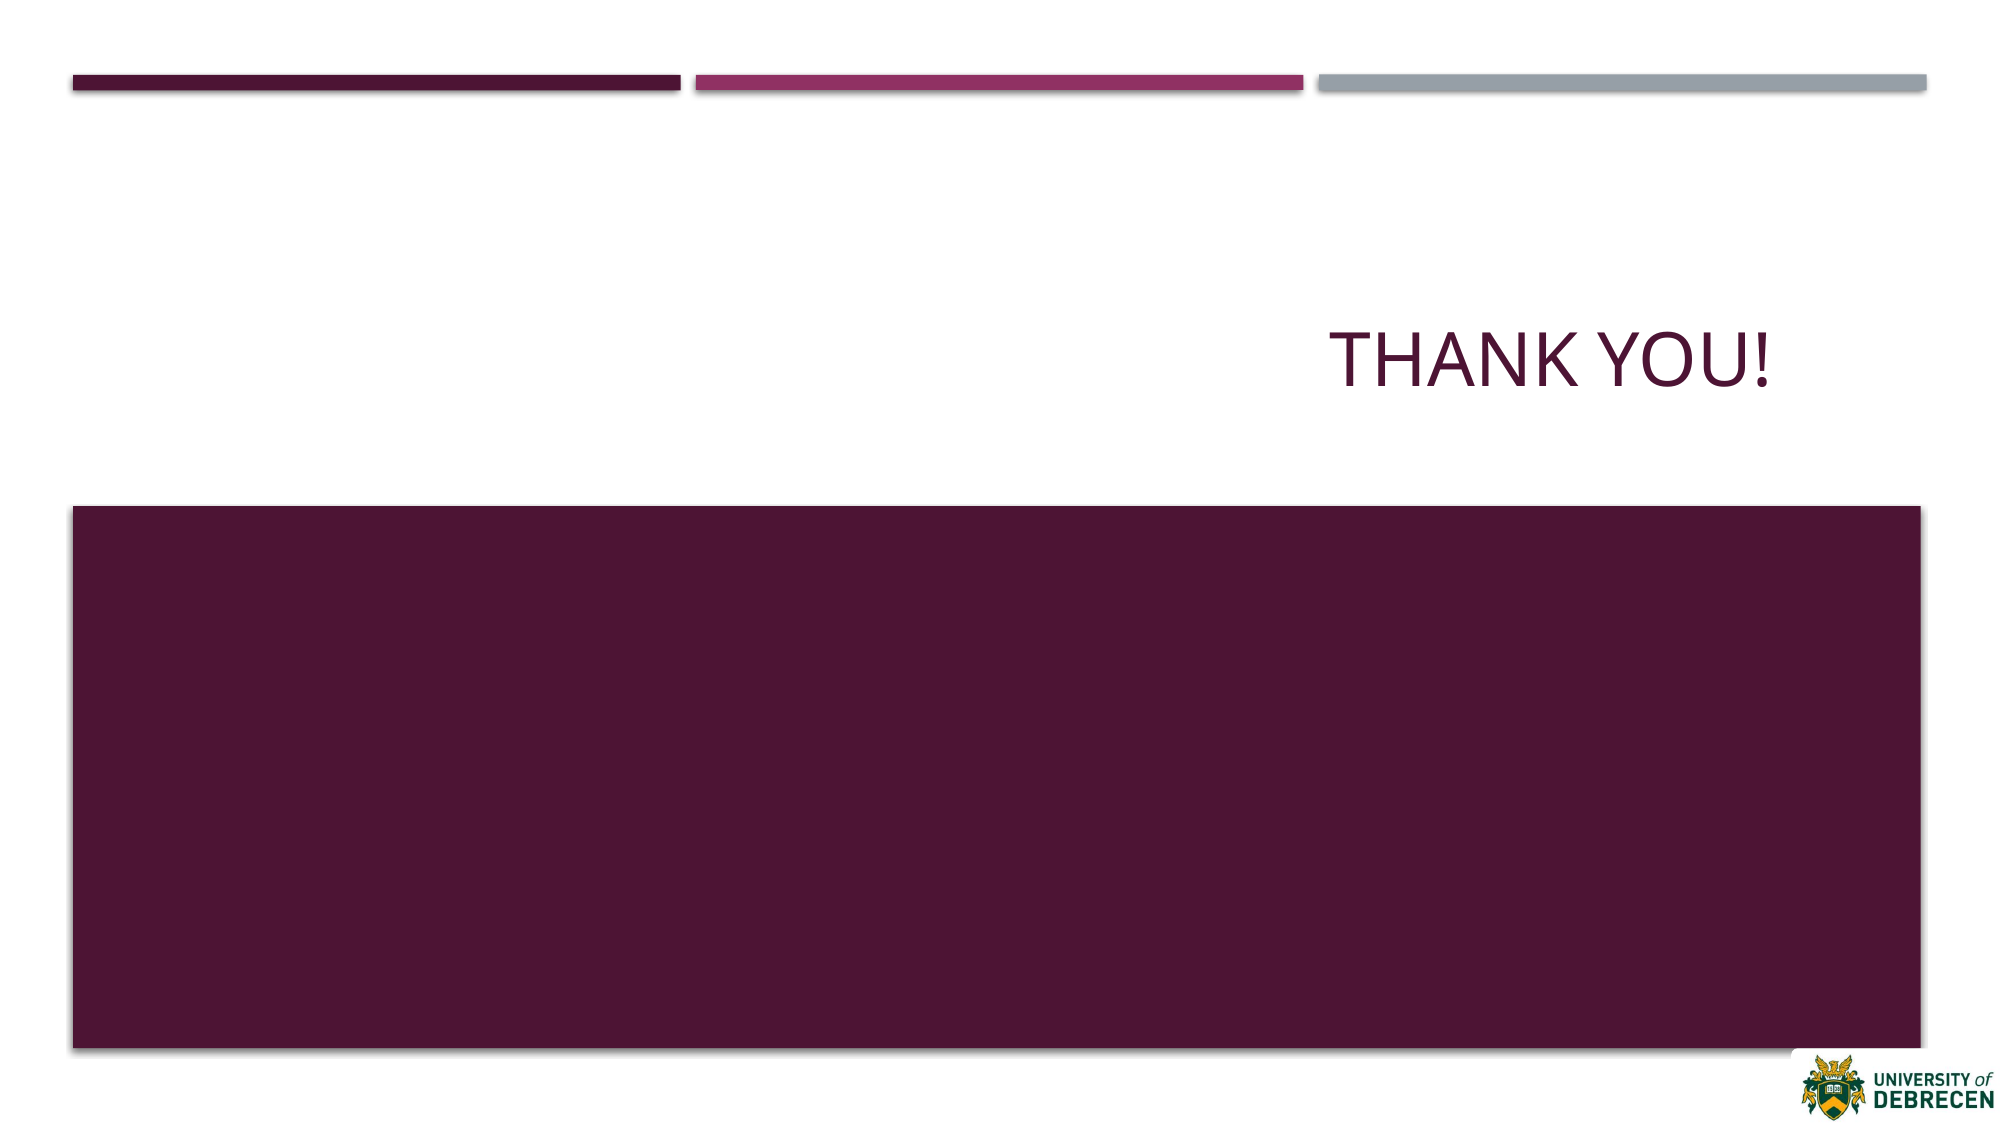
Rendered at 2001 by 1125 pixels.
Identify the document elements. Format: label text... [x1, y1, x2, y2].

picture [1790, 1047, 2000, 1125]
title Thank you! [95, 167, 1899, 410]
